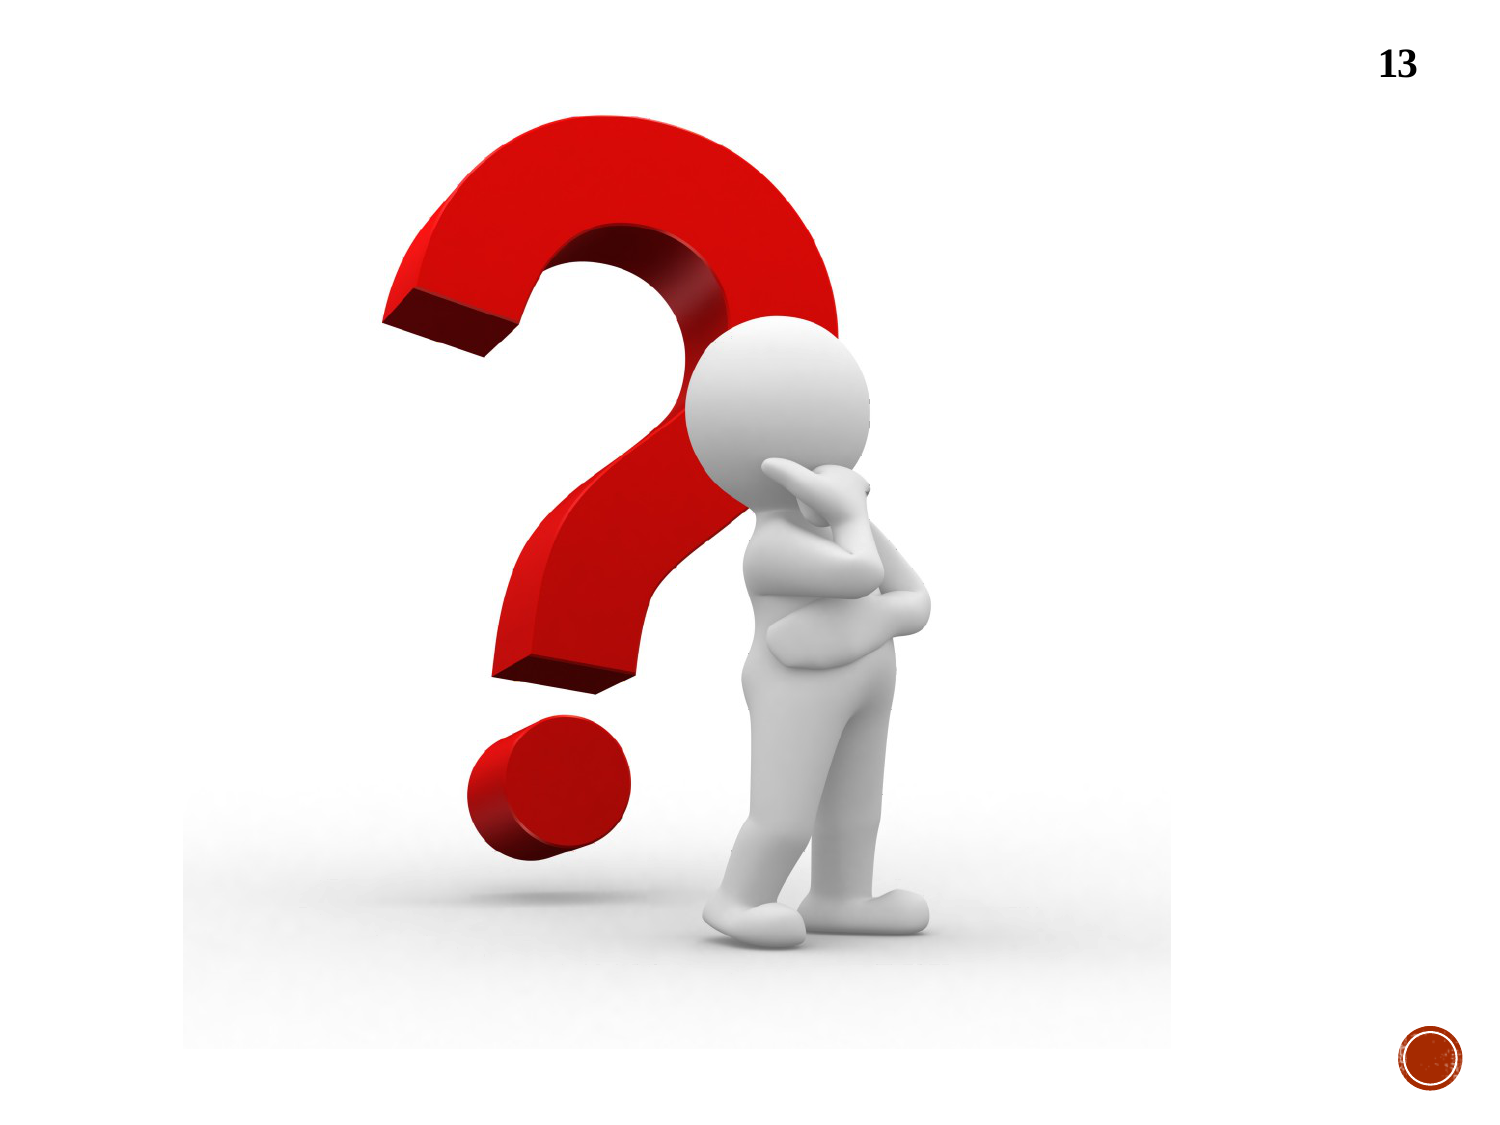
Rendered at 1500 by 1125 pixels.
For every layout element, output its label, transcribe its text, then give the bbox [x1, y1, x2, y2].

slide_number 13 [1316, 30, 1479, 91]
picture [183, 60, 1171, 1049]
